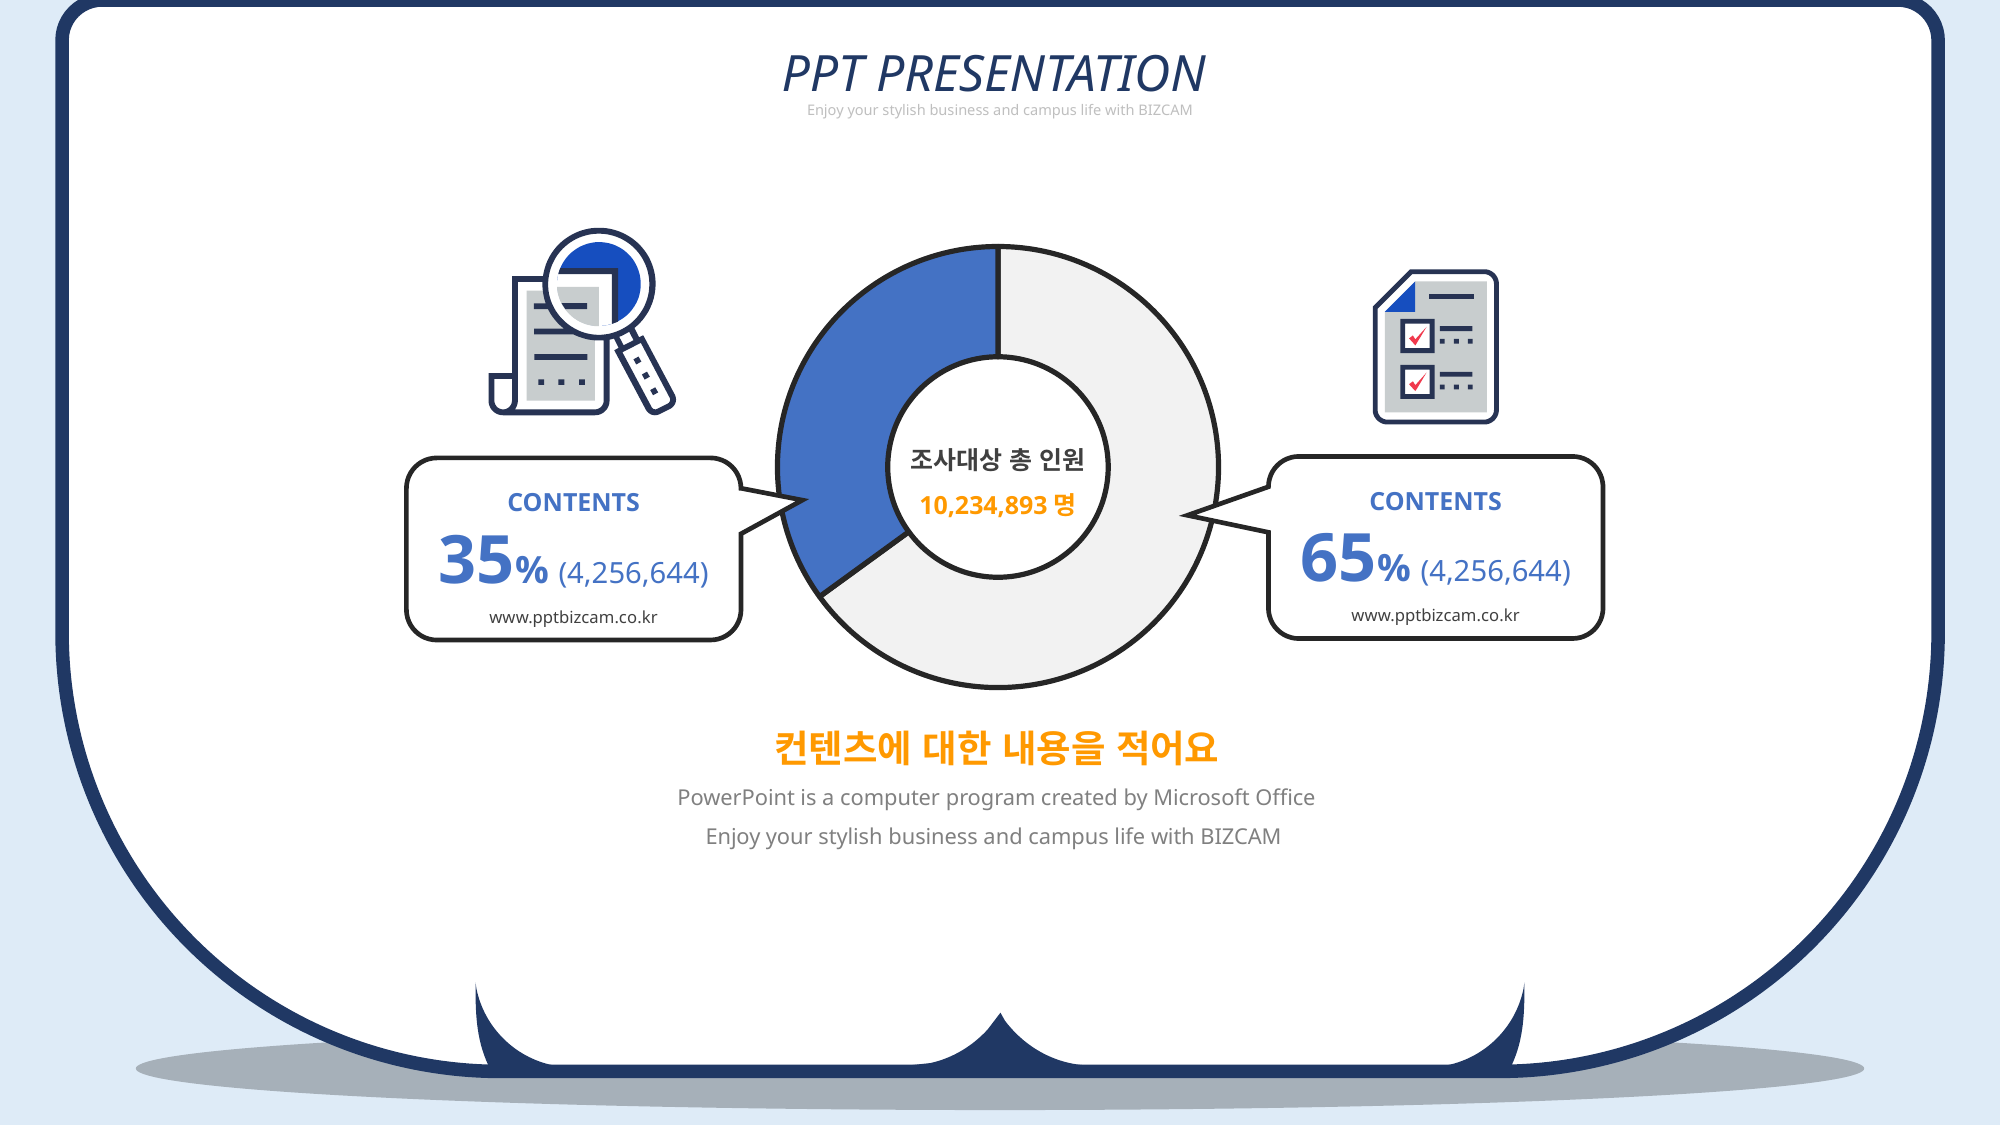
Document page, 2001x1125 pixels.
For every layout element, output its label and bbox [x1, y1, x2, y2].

text_box [1372, 269, 1499, 425]
chart [662, 237, 1334, 697]
text_box [62, 0, 1939, 1111]
text_box [488, 227, 677, 416]
